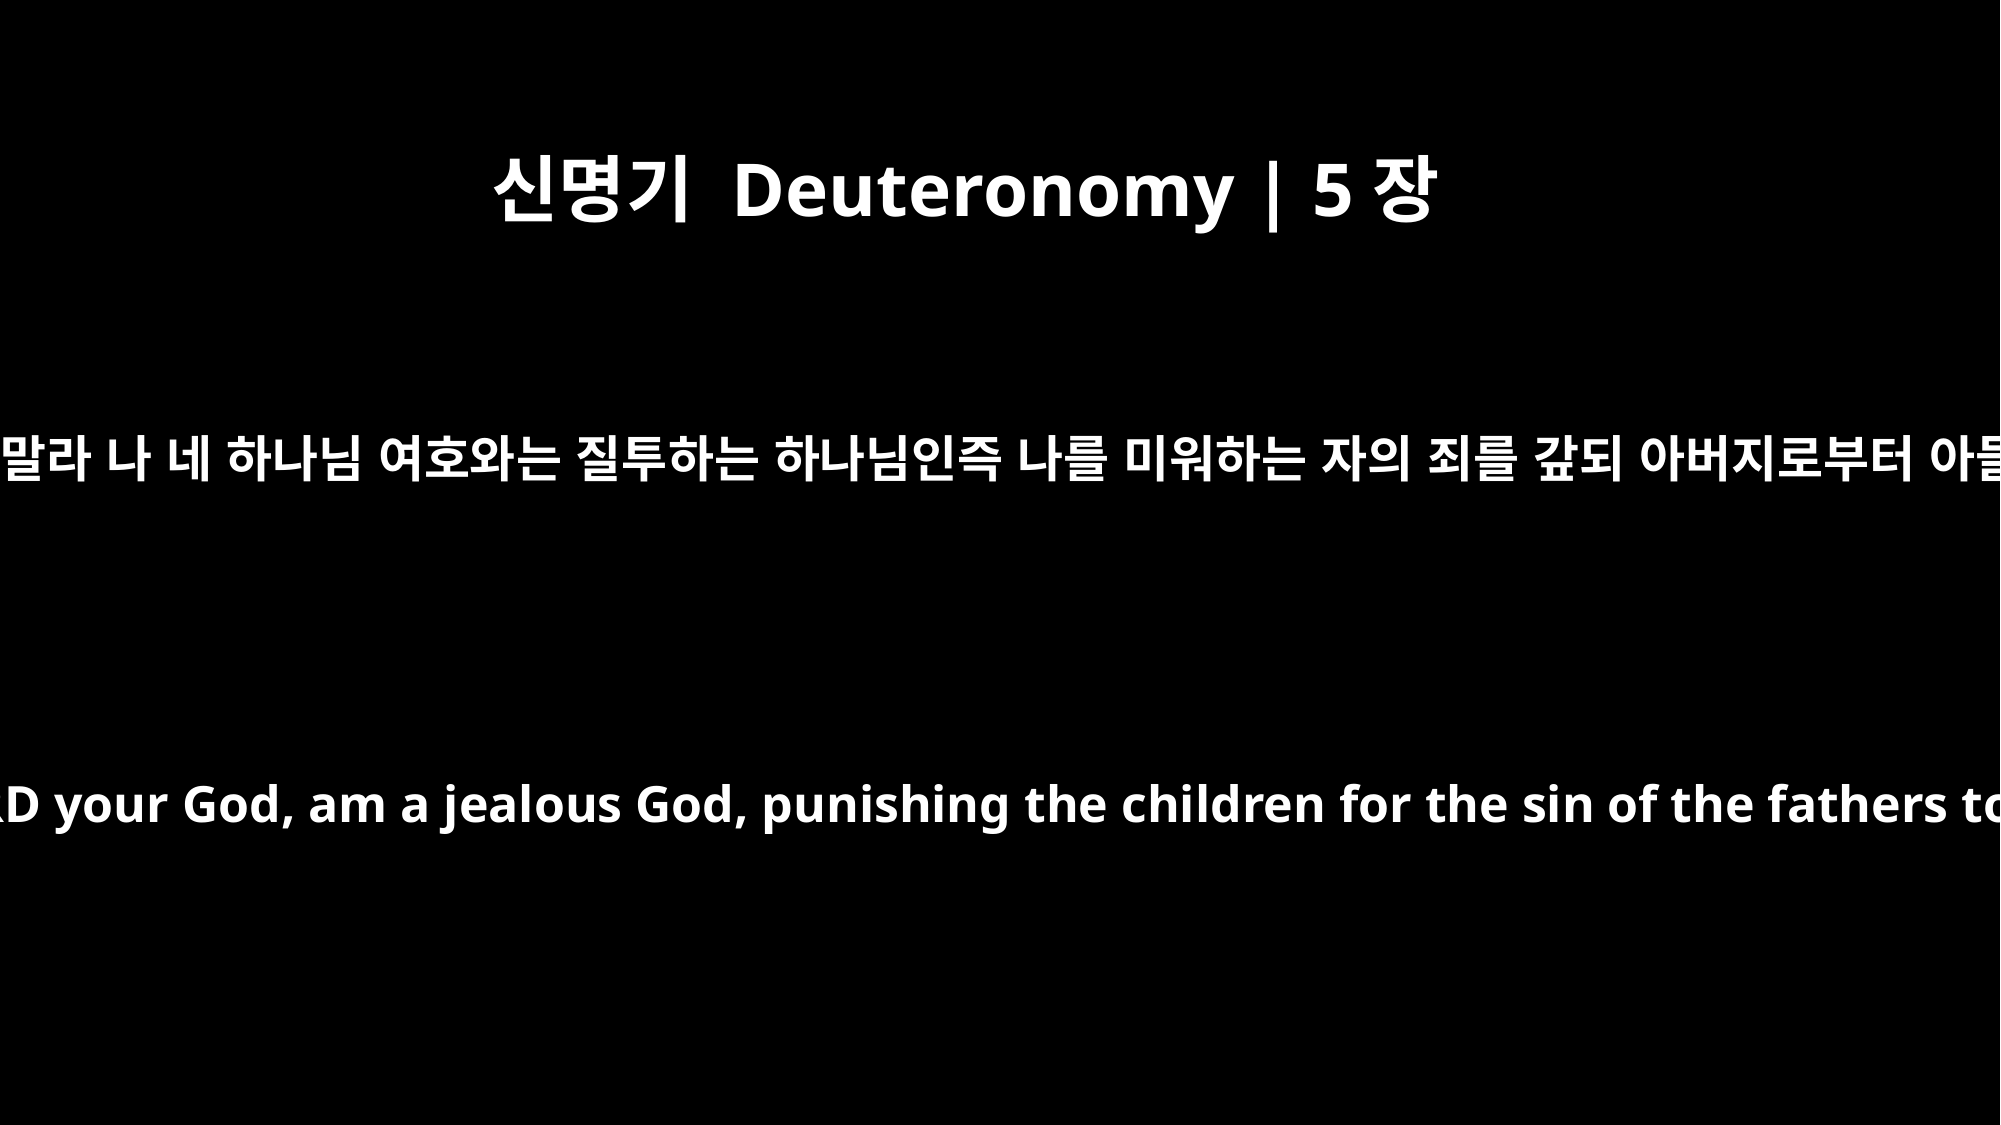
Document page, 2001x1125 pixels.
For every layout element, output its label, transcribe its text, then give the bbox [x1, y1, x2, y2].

text_box 신명기 Deuteronomy | 5장 [476, 136, 1455, 239]
text_box 9 그것들에게 절하지 말며 그것들을 섬기지 말라 나 네 하나님 여호와는 질투하는 하나님인즉 나를 미워하는 자의 죄를 갚되 아버지로부터 아들에게로 삼사 대까지 이르게 하거니와 [0, 359, 2000, 495]
text_box You shall not bow down to them or worship them; for I, the LORD your God, am a jealous God, punishing the children for the sin of the fathers to the third and fourth generation of those who hate me, [0, 764, 2000, 840]
